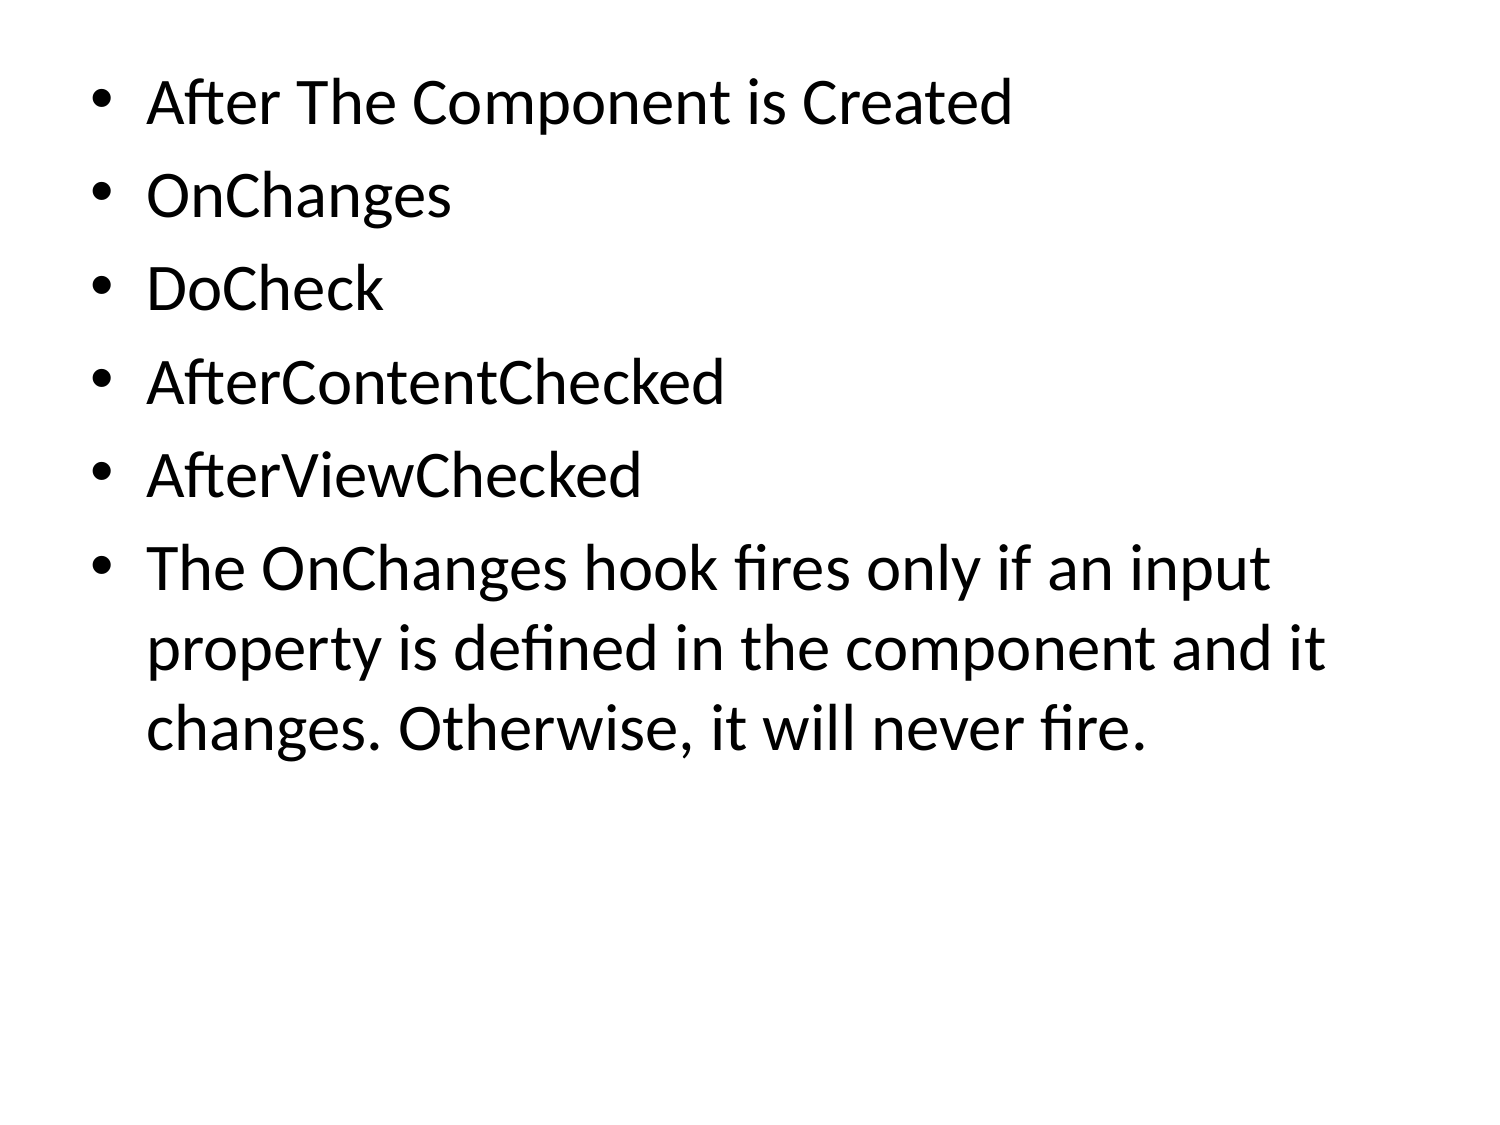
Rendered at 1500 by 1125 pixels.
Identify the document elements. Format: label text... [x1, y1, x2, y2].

list After The Component is Created OnChanges DoCheck AfterContentChecked AfterViewChecked The OnChanges hook fires only if an input property is defined in the component and it changes. Otherwise, it will never fire. [75, 50, 1425, 1005]
